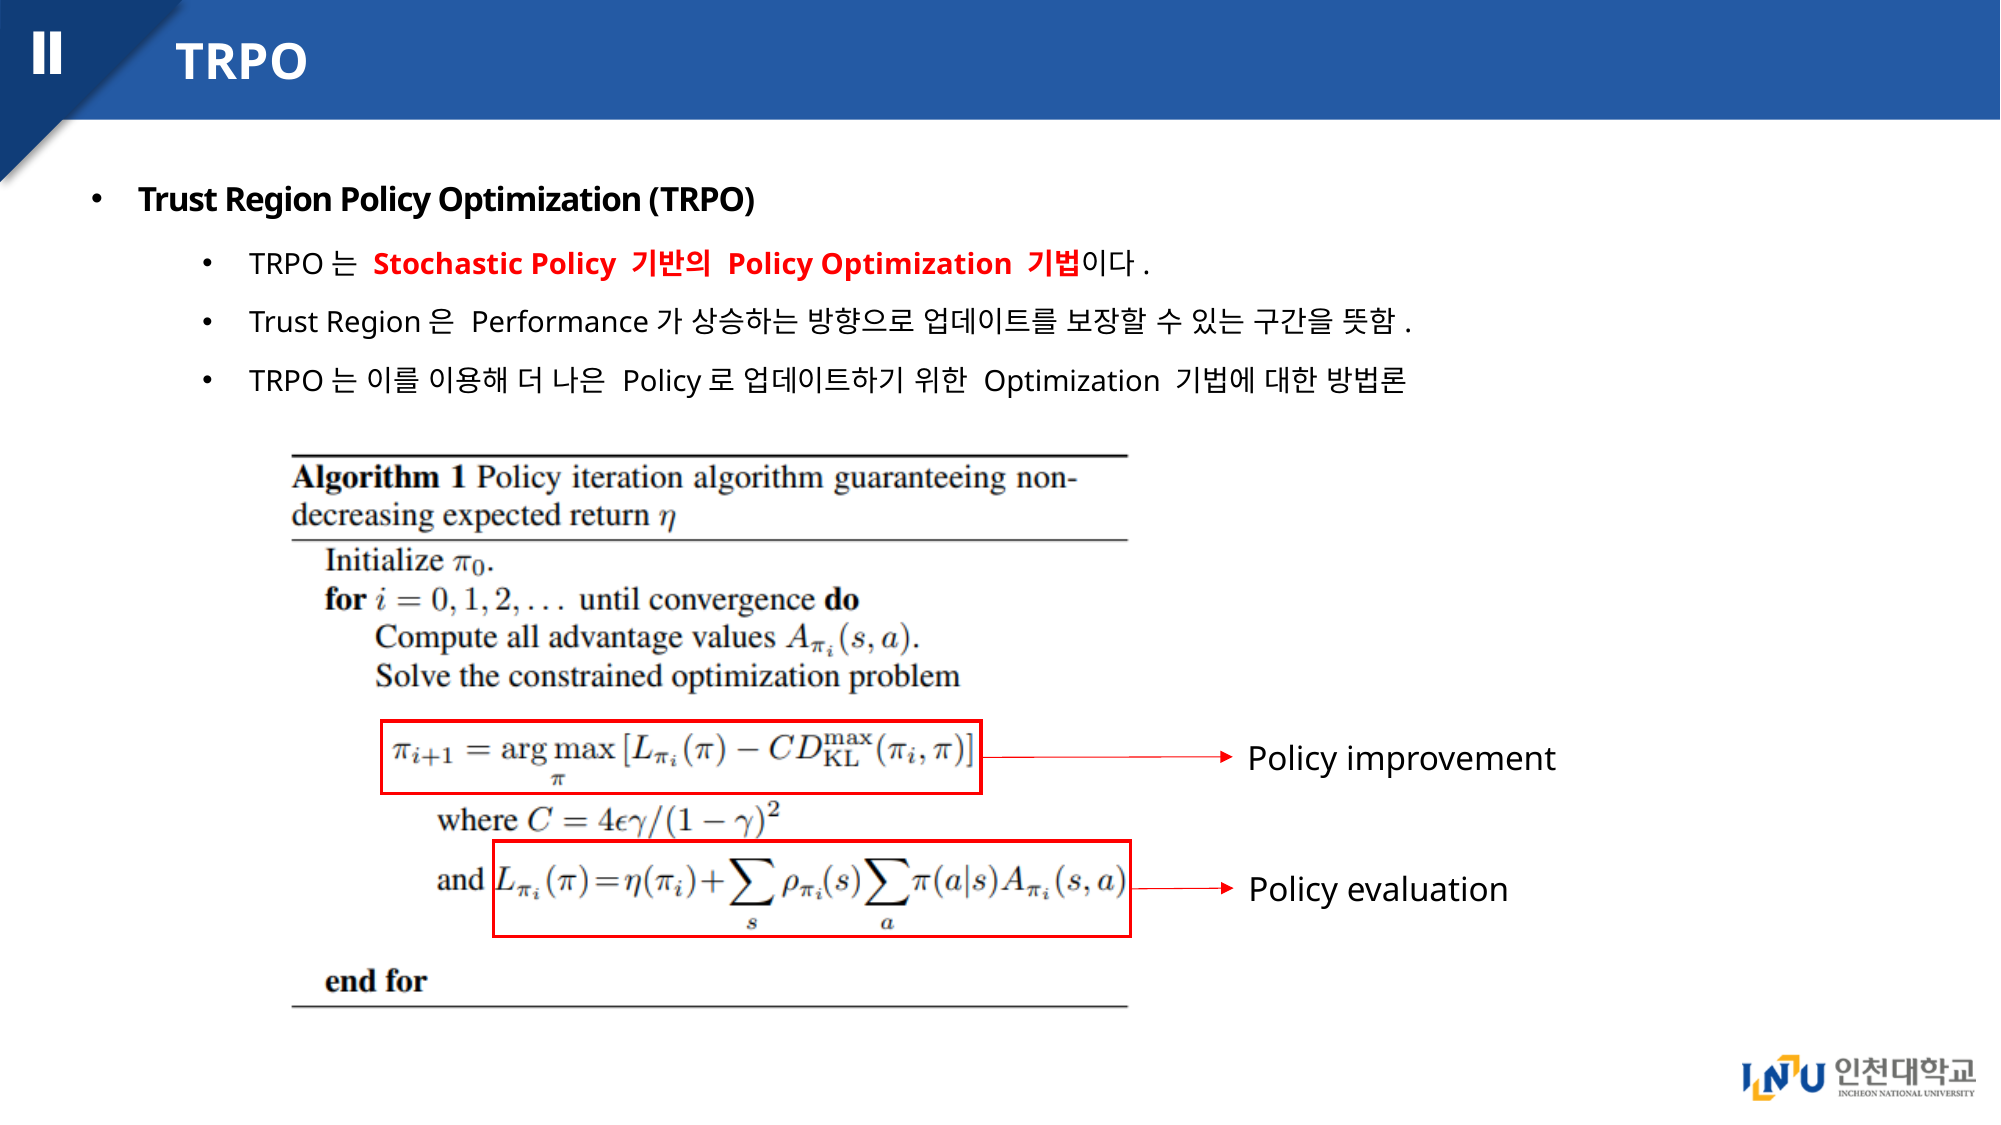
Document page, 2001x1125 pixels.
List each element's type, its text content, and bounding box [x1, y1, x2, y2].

text_box Policy evaluation [1233, 860, 1525, 916]
text_box [0, 0, 184, 184]
text_box Ⅱ [13, 8, 82, 94]
picture [1730, 1041, 1986, 1110]
picture [281, 444, 1137, 1020]
text_box Policy improvement [1232, 729, 1572, 785]
text_box TRPO [160, 22, 324, 98]
text_box [79, 0, 2000, 121]
text_box Trust Region Policy Optimization (TRPO) TRPO는 Stochastic Policy 기반의 Policy Optimization 기법이다. Trust Region은 Performance가 상승하는 방향으로 업데이트를 보장할 수 있는 구간을 뜻함. TRPO는 이를 이용해 더 나은 Policy로 업데이트하기 위한 Optimization 기법에 대한 방법론 [91, 150, 1911, 1078]
